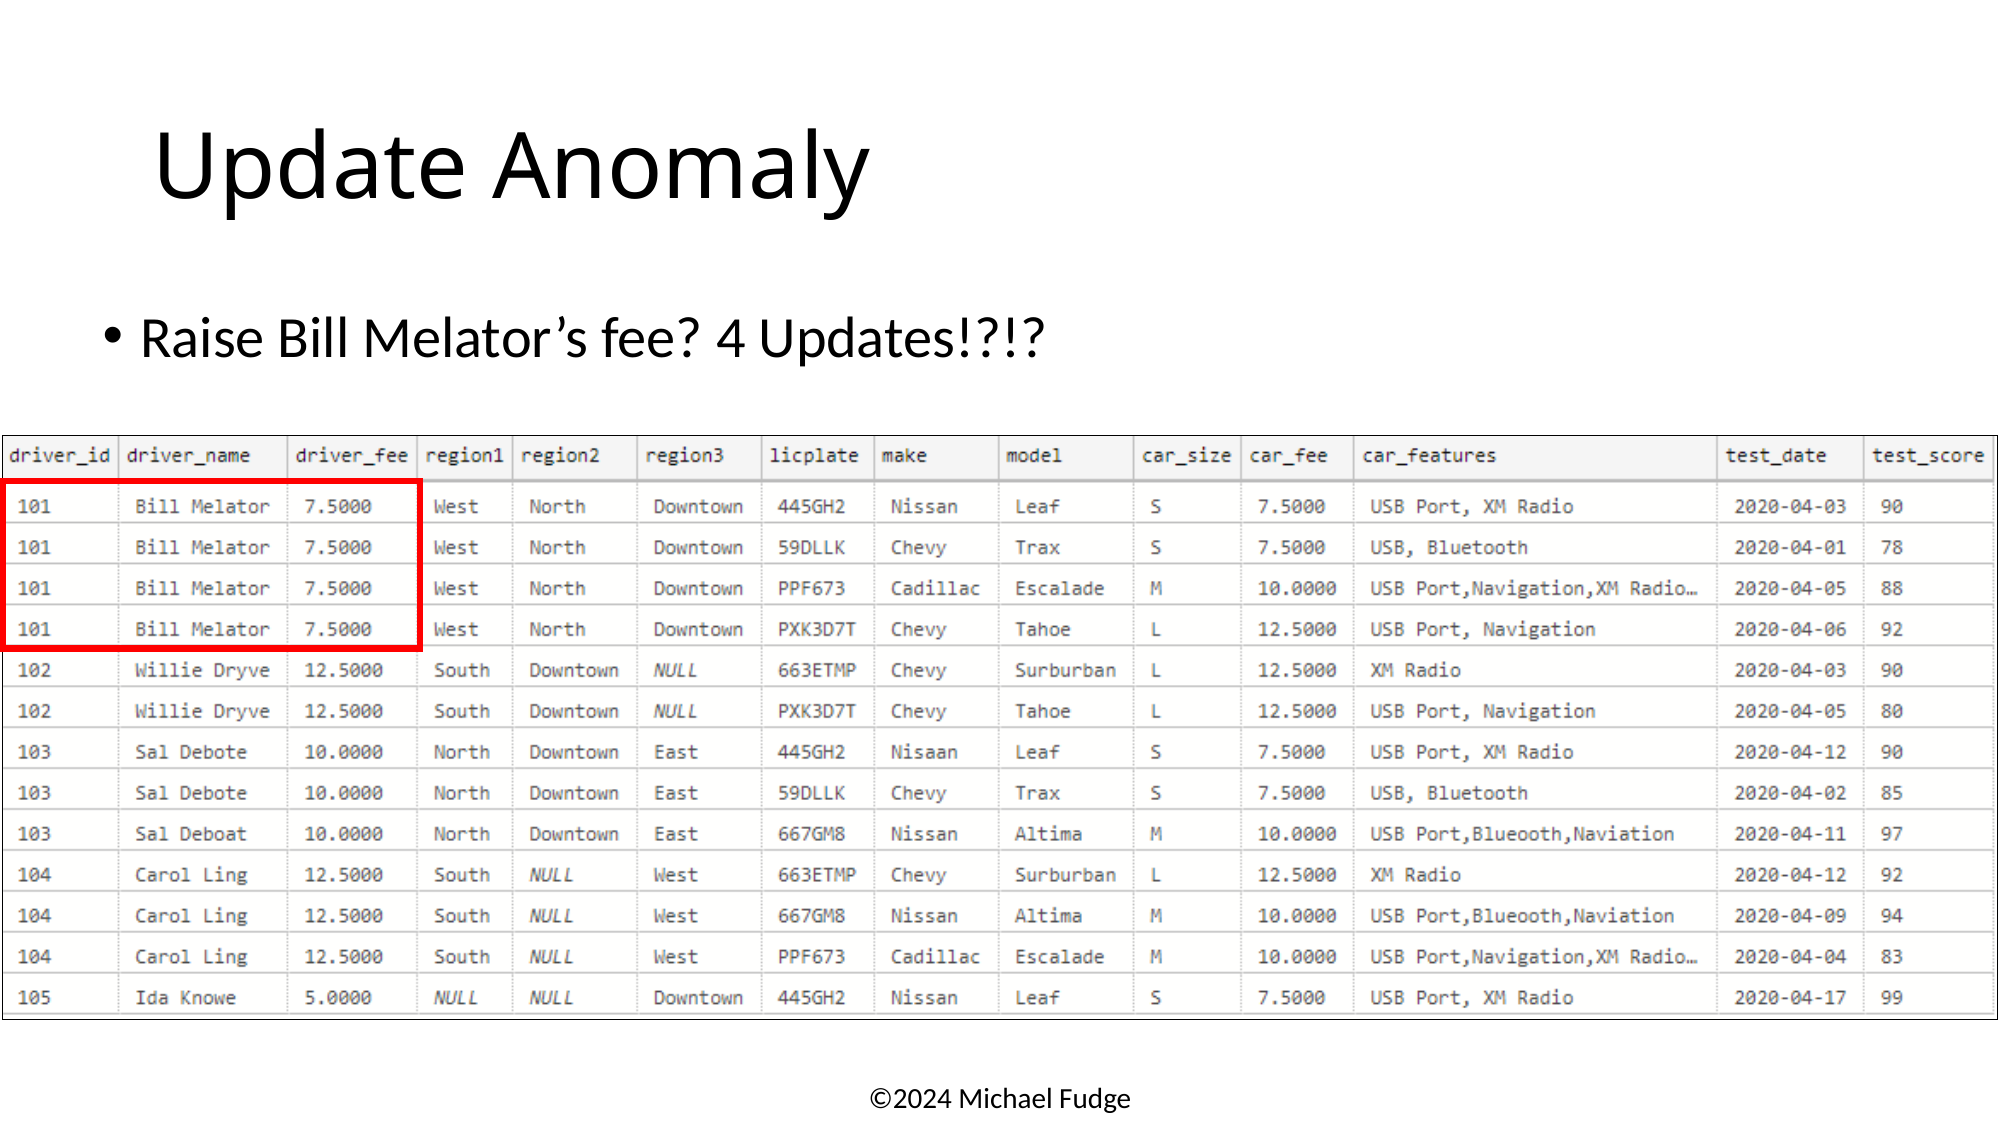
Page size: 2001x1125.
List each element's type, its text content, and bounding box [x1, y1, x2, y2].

list Raise Bill Melator’s fee? 4 Updates!?!? [87, 299, 1948, 414]
picture [2, 435, 1998, 1020]
title Update Anomaly [137, 59, 1863, 278]
